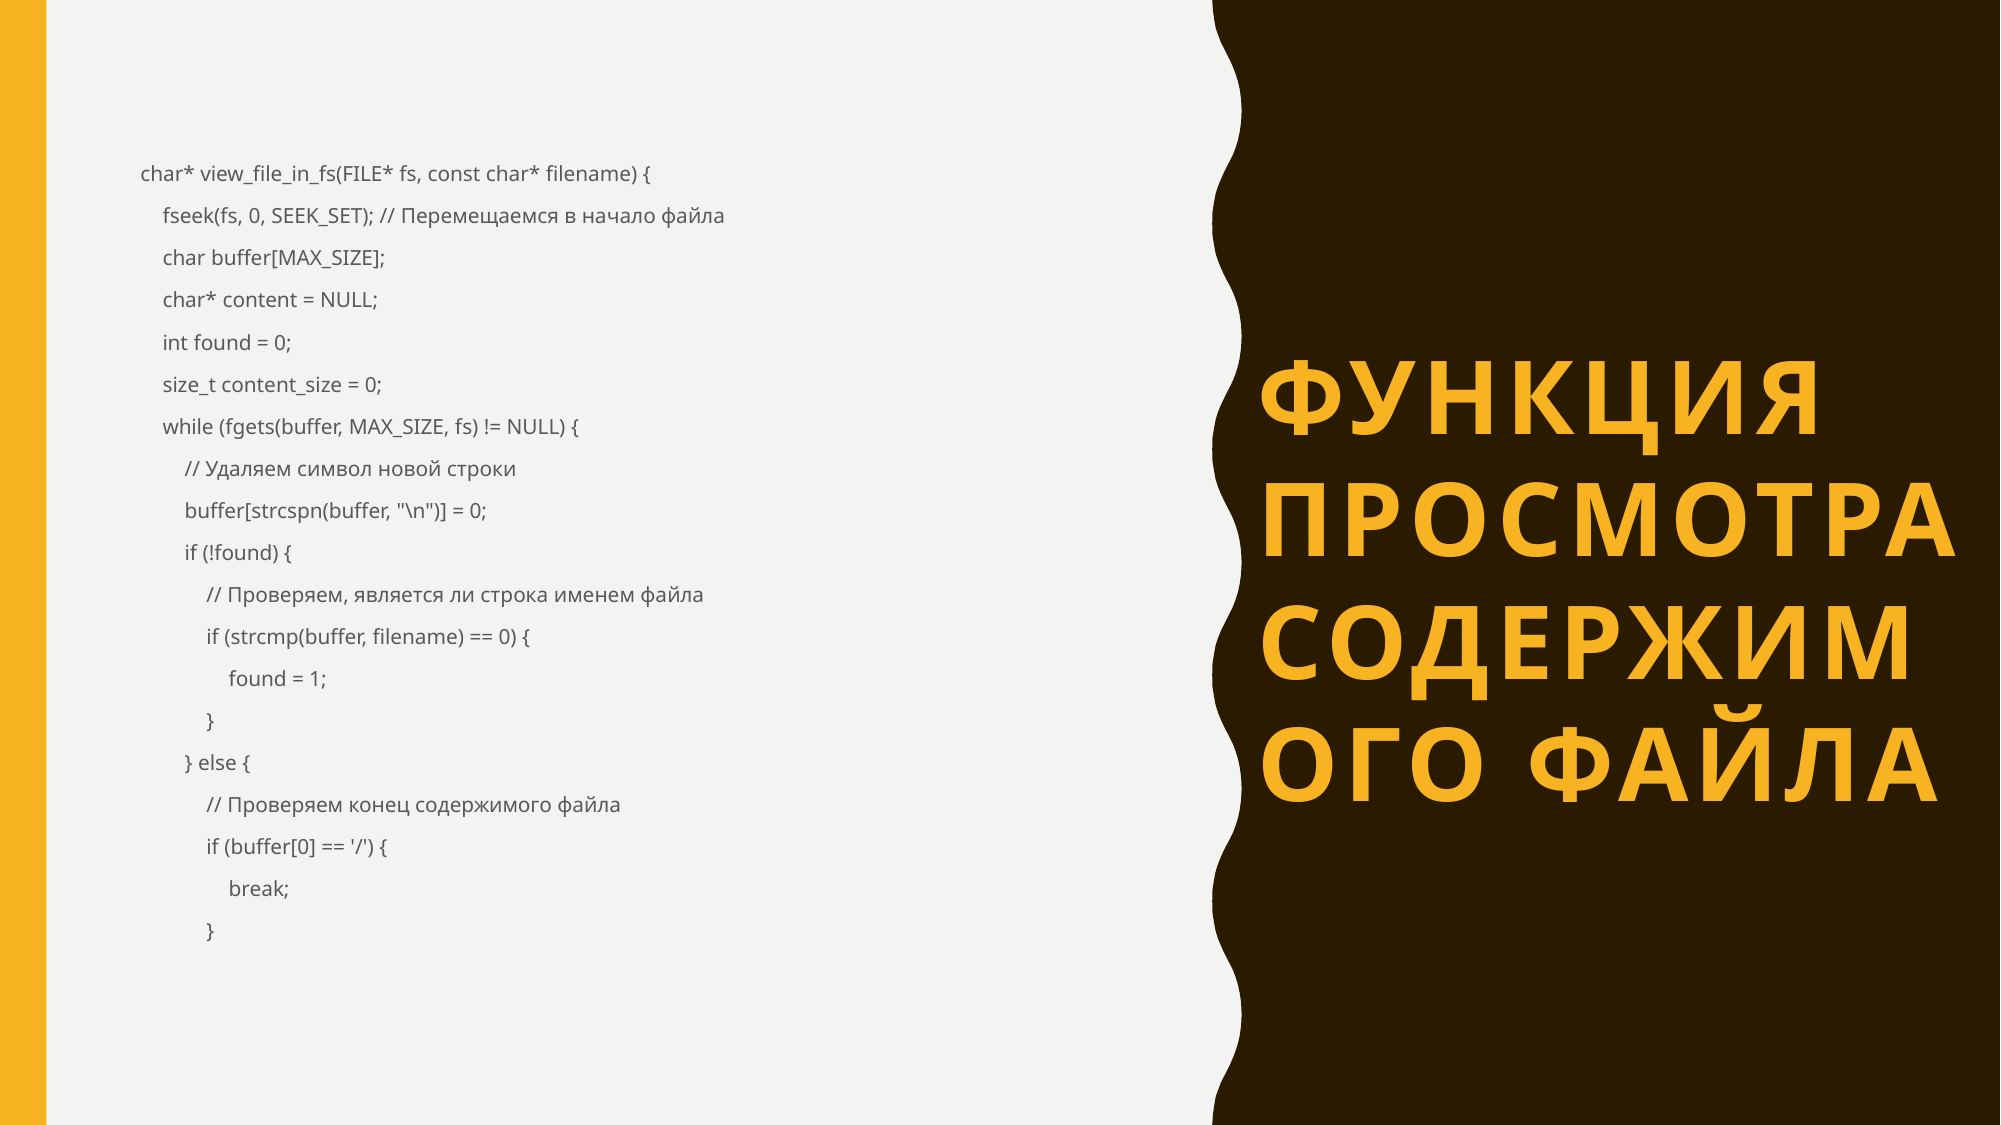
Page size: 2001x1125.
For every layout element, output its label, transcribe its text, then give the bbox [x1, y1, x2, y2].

list char* view_file_in_fs(FILE* fs, const char* filename) { fseek(fs, 0, SEEK_SET); // Перемещаемся в начало файла char buffer[MAX_SIZE]; char* content = NULL; int found = 0; size_t content_size = 0; while (fgets(buffer, MAX_SIZE, fs) != NULL) { // Удаляем символ новой строки buffer[strcspn(buffer, "\n")] = 0; if (!found) { // Проверяем, является ли строка именем файла if (strcmp(buffer, filename) == 0) { found = 1; } } else { // Проверяем конец содержимого файла if (buffer[0] == '/') { break; } [125, 151, 1136, 969]
title Функция просмотра содержимого файла [1242, 46, 2000, 830]
